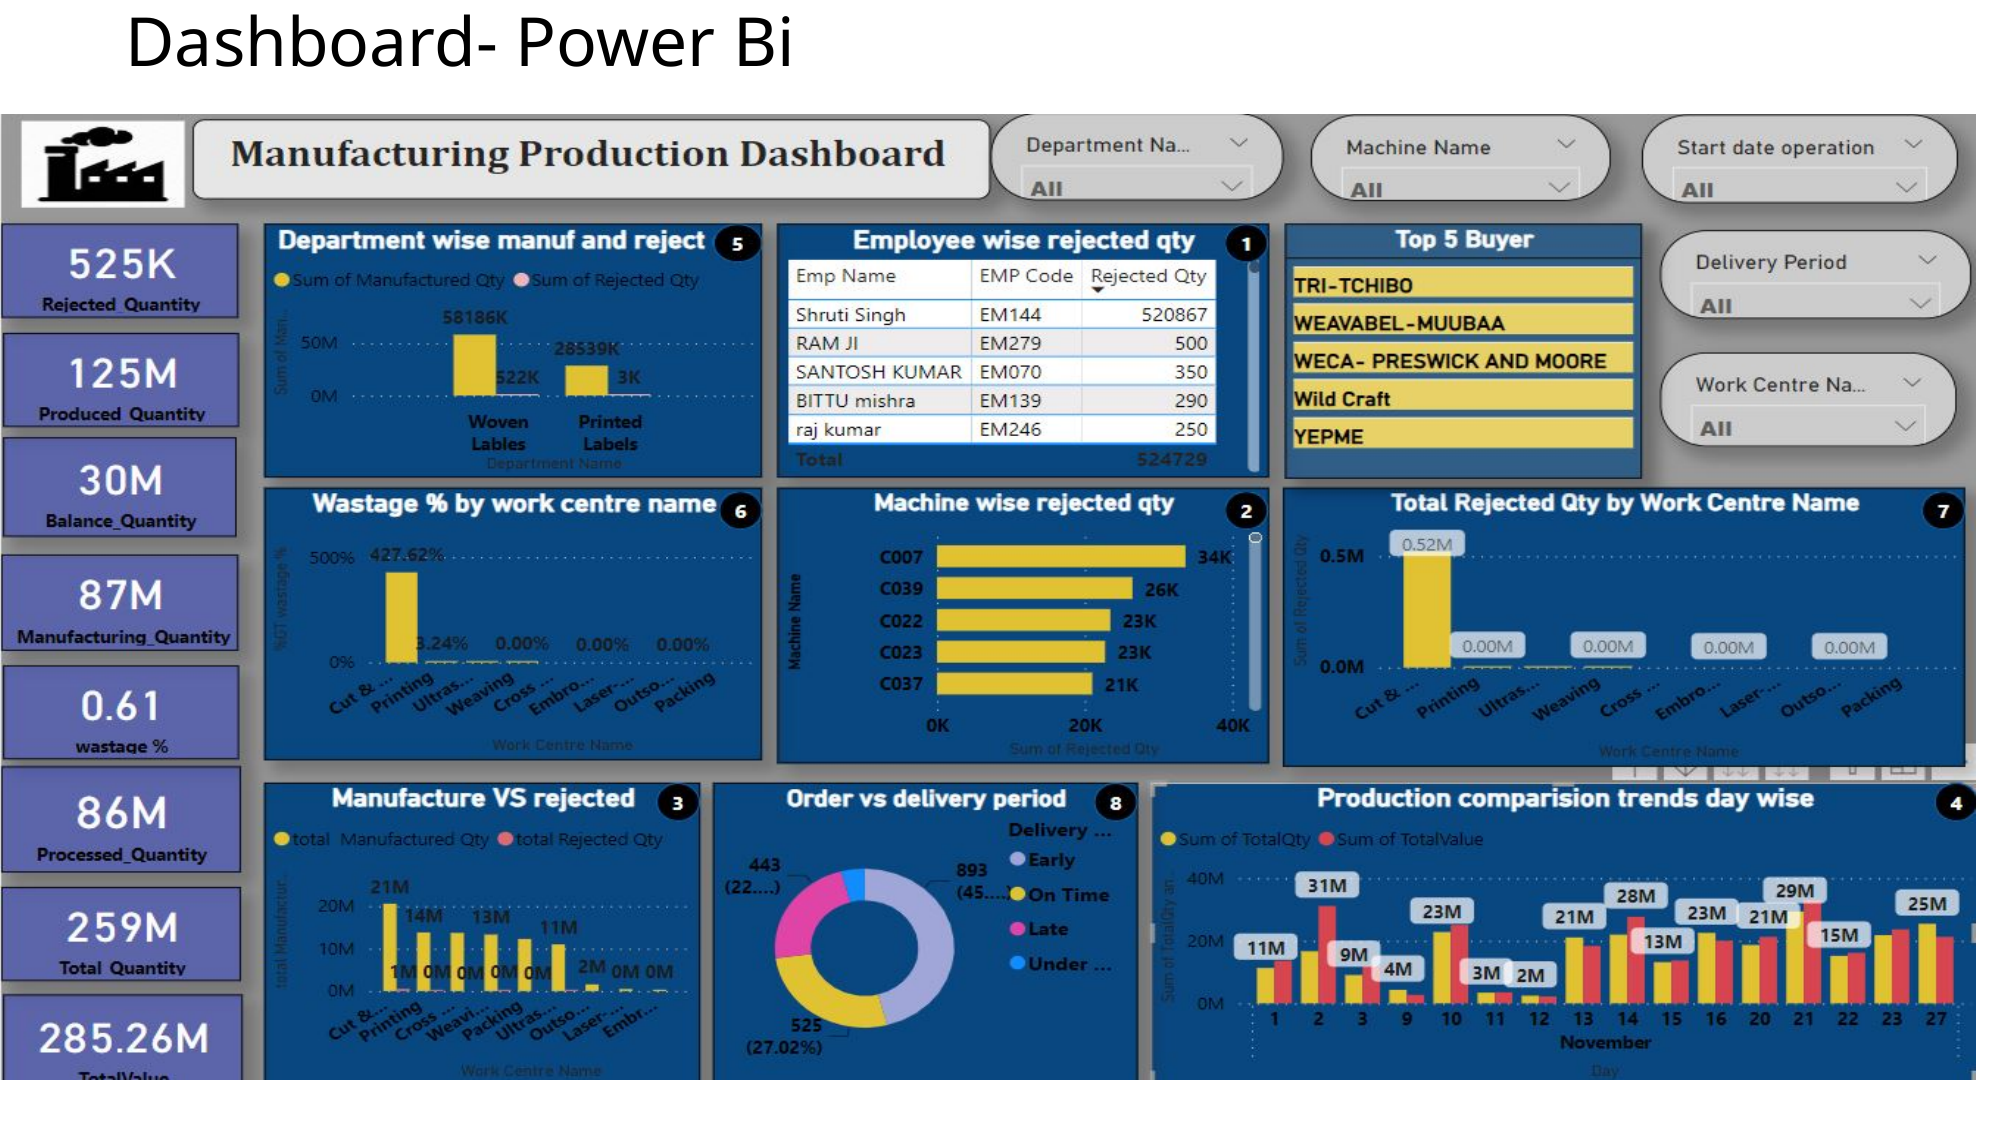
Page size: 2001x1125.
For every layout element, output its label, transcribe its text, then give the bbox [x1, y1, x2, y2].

title Dashboard- Power Bi [110, 0, 943, 90]
picture [0, 114, 1977, 1081]
